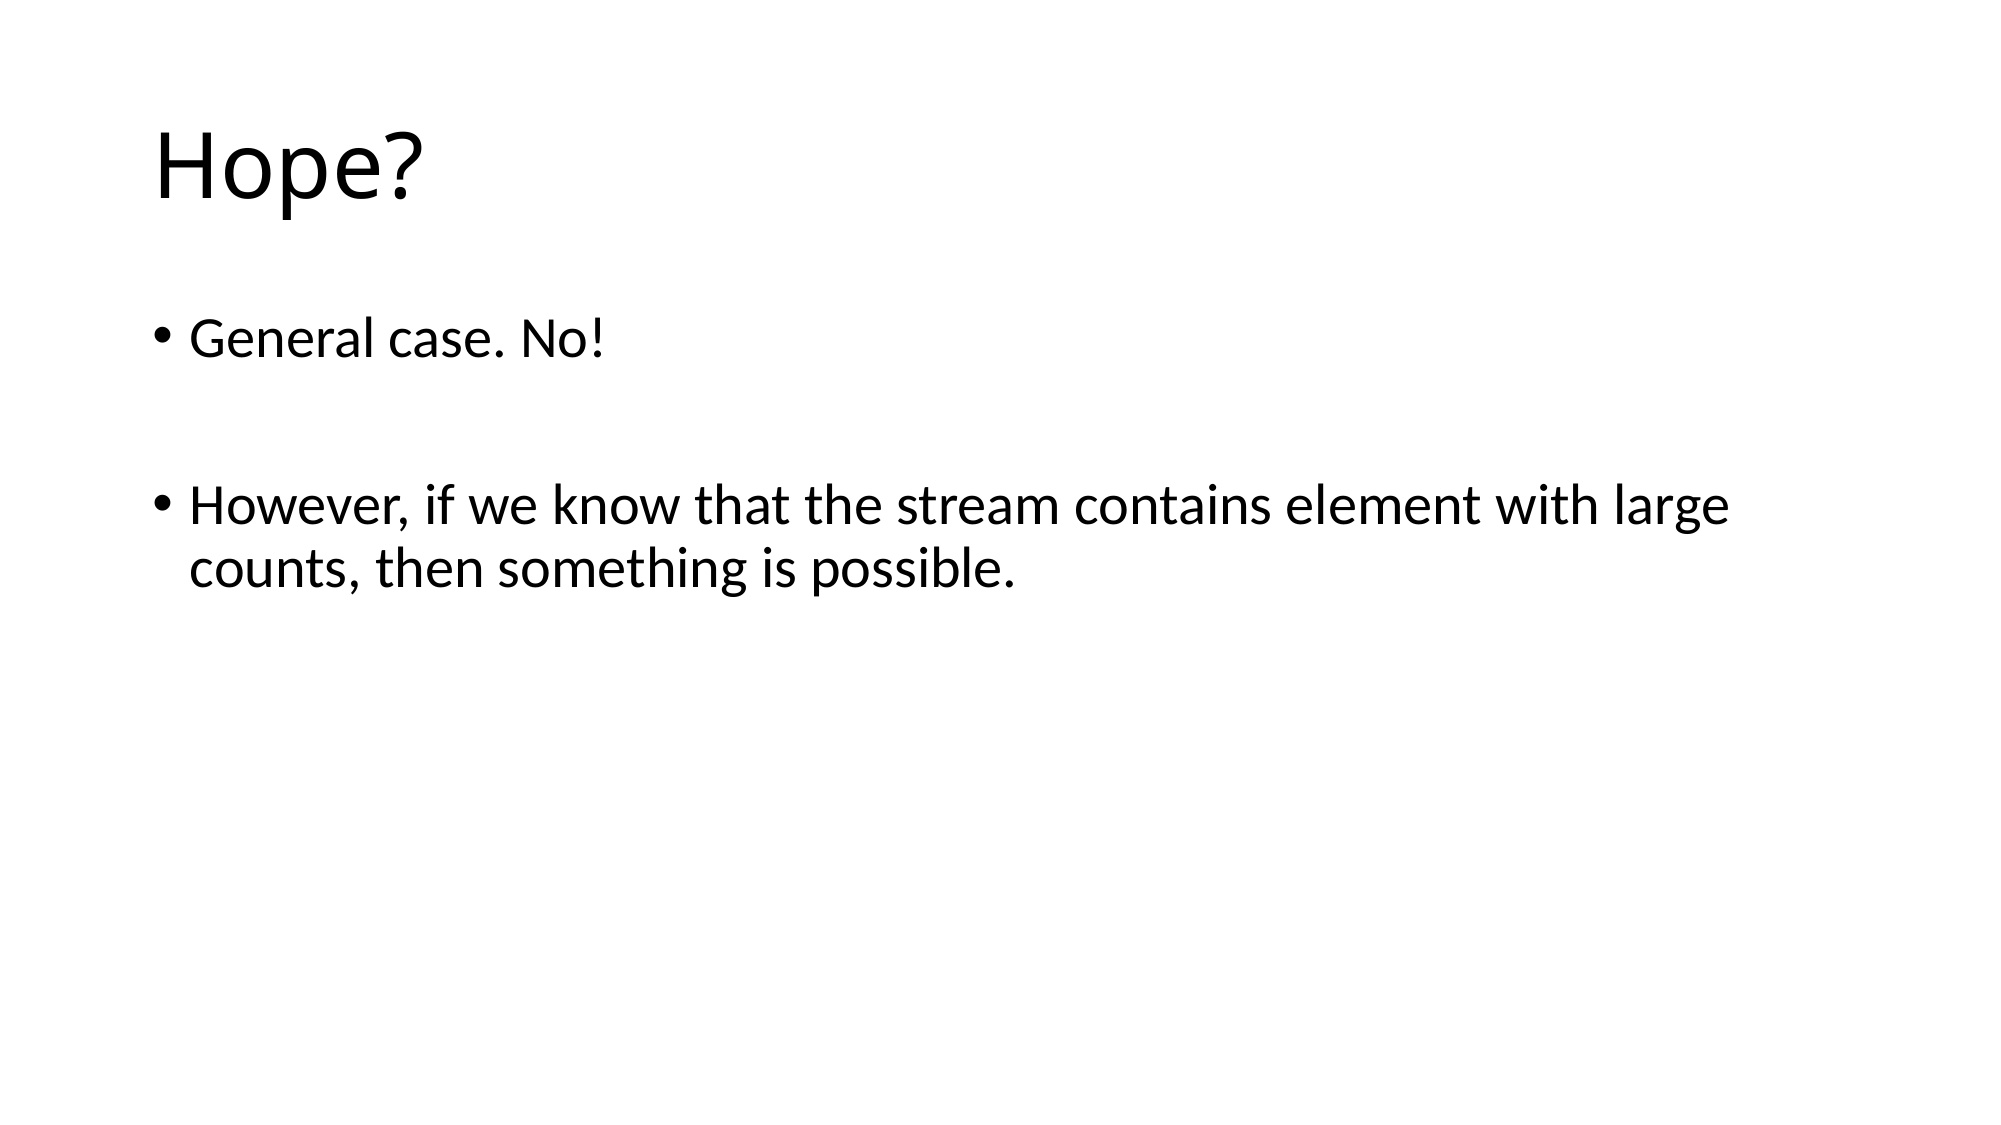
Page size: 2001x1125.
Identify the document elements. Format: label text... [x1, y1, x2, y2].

title Hope? [137, 59, 1863, 278]
list General case. No! However, if we know that the stream contains element with large counts, then something is possible. [137, 299, 1863, 1014]
